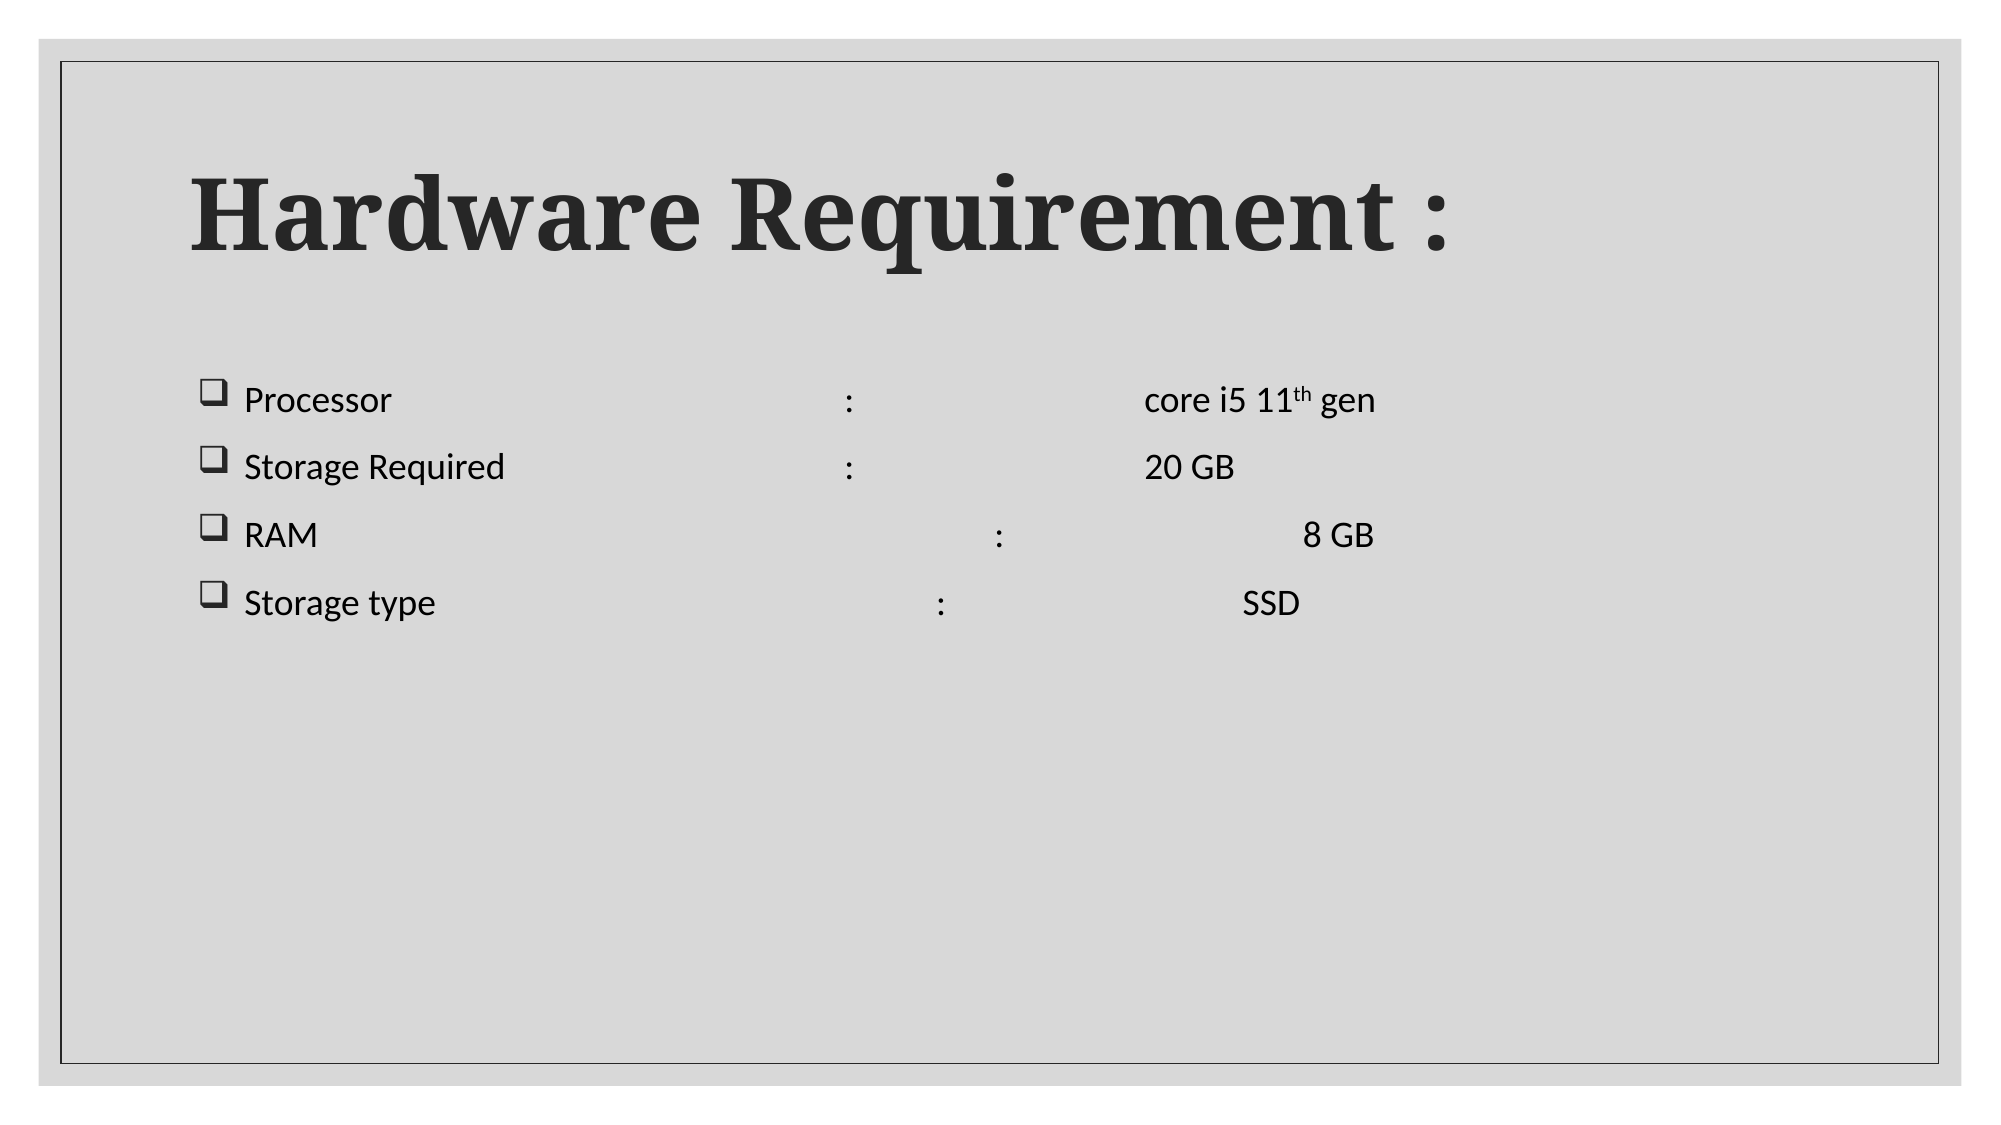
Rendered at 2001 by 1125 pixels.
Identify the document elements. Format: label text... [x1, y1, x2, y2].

list Processor : core i5 11th gen Storage Required : 20 GB RAM : 8 GB Storage type : SSD [174, 345, 1825, 977]
title Hardware Requirement : [174, 105, 1825, 331]
